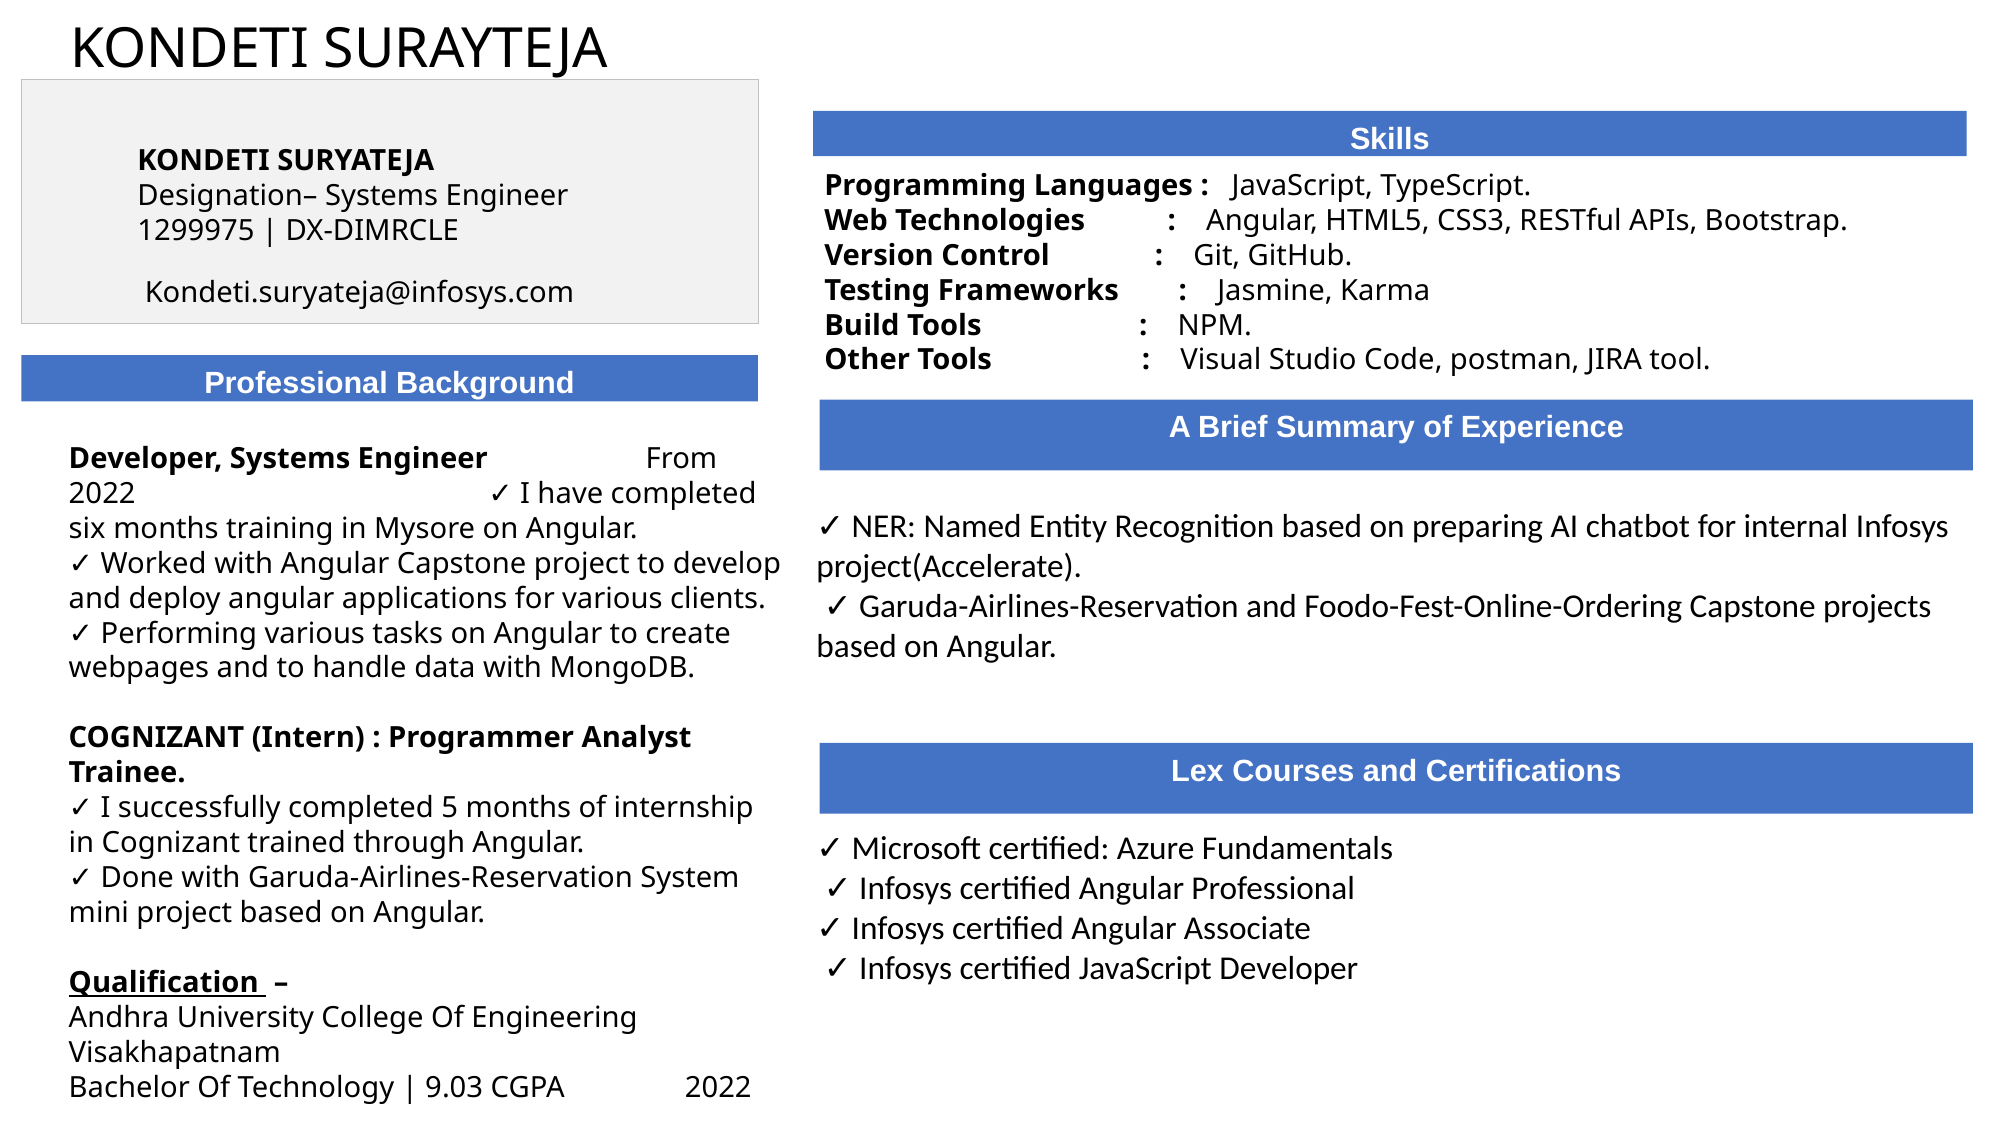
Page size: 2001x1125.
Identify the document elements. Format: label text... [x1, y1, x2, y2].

text_box Lex Courses and Certifications [819, 742, 1974, 815]
text_box Skills [812, 110, 1968, 157]
text_box Professional Background [20, 354, 759, 402]
text_box ✓ NER: Named Entity Recognition based on preparing AI chatbot for internal Infosys project(Accelerate). ✓ Garuda-Airlines-Reservation and Foodo-Fest-Online-Ordering Capstone projects based on Angular. ✓ Microsoft certified: Azure Fundamentals ✓ Infosys certified Angular Professional ✓ Infosys certified Angular Associate ✓ Infosys certified JavaScript Developer [816, 431, 1973, 1125]
text_box [1656, 169, 1967, 346]
title KONDETI SURAYTEJA [55, 0, 759, 79]
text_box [21, 78, 758, 353]
text_box Programming Languages : JavaScript, TypeScript. Web Technologies : Angular, HTML5, CSS3, RESTful APIs, Bootstrap. Version Control : Git, GitHub. Testing Frameworks : Jasmine, Karma Build Tools : NPM. Other Tools : Visual Studio Code, postman, JIRA tool. [816, 158, 2000, 383]
text_box Developer, Systems Engineer From 2022 ✓ I have completed six months training in Mysore on Angular. ✓ Worked with Angular Capstone project to develop and deploy angular applications for various clients. ✓ Performing various tasks on Angular to create webpages and to handle data with MongoDB. COGNIZANT (Intern) : Programmer Analyst Trainee. ✓ I successfully completed 5 months of internship in Cognizant trained through Angular. ✓ Done with Garuda-Airlines-Reservation System mini project based on Angular. Qualification – Andhra University College Of Engineering Visakhapatnam Bachelor Of Technology | 9.03 CGPA 2022 . [68, 431, 785, 1096]
text_box A Brief Summary of Experience [819, 399, 1974, 471]
